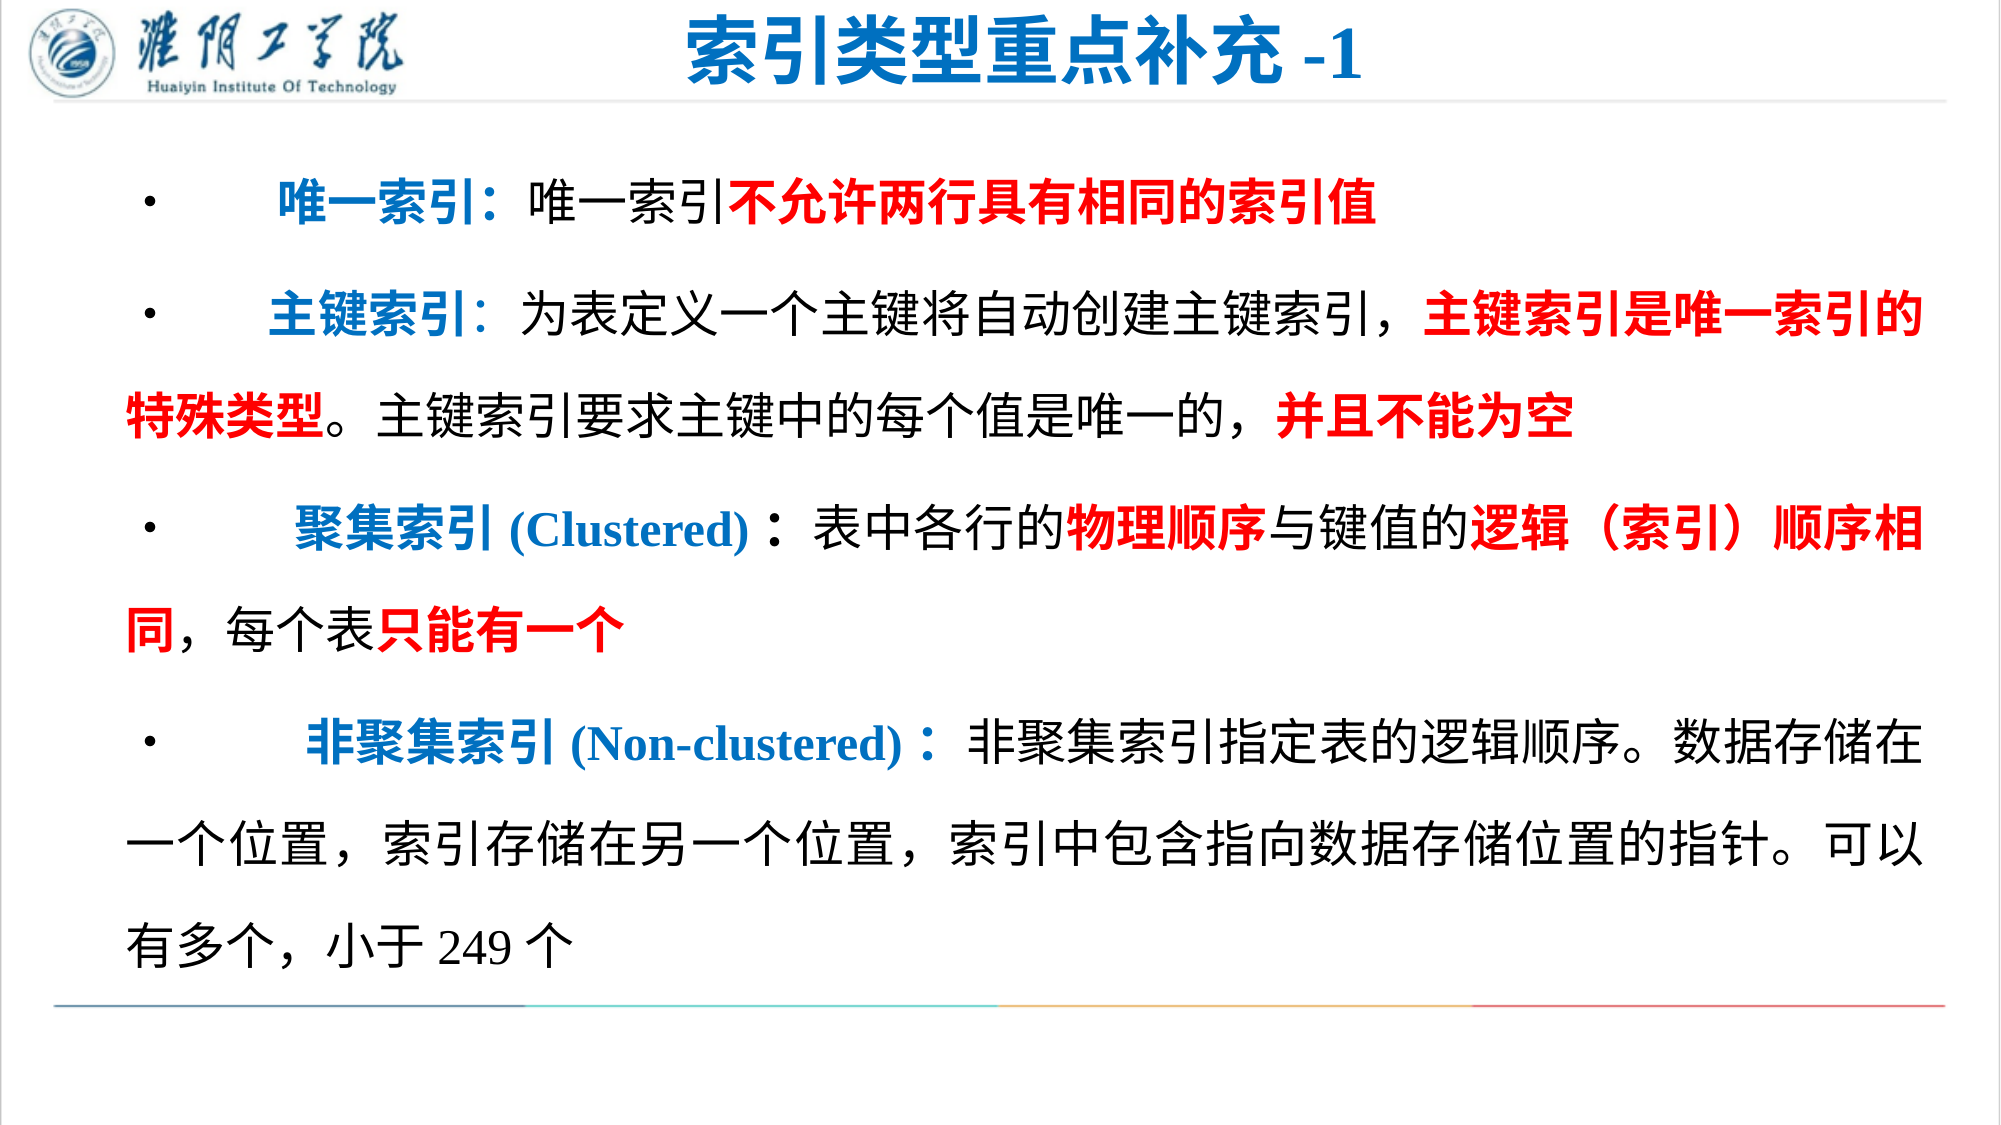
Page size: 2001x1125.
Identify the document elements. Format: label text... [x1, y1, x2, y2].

text_box 索引类型重点补充-1 [385, 0, 1664, 114]
list • 唯一索引：唯一索引不允许两行具有相同的索引值 • 主键索引：为表定义一个主键将自动创建主键索引，主键索引是唯一索引的特殊类型。主键索引要求主键中的每个值是唯一的，并且不能为空 • 聚集索引(Clustered)：表中各行的物理顺序与键值的逻辑（索引）顺序相同，每个表只能有一个 • 非聚集索引(Non-clustered)：非聚集索引指定表的逻辑顺序。数据存储在一个位置，索引存储在另一个位置，索引中包含指向数据存储位置的指针。可以有多个，小于249个 [110, 162, 1940, 1010]
picture [0, 0, 2001, 1125]
